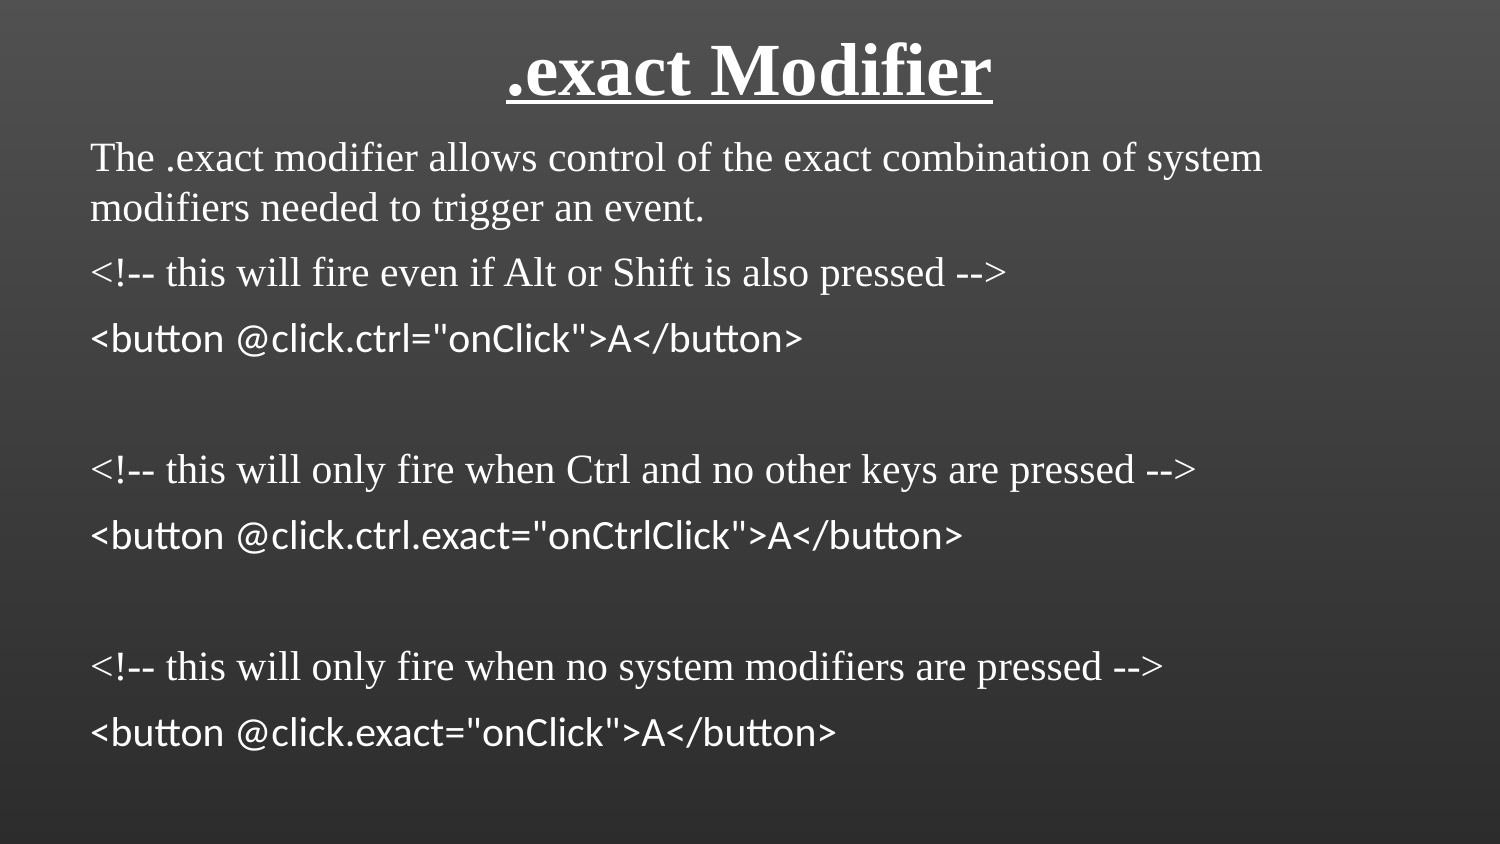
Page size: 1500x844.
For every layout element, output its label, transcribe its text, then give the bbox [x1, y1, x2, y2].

list The .exact modifier allows control of the exact combination of system modifiers needed to trigger an event. <!-- this will fire even if Alt or Shift is also pressed --> <button @click.ctrl="onClick">A</button> <!-- this will only fire when Ctrl and no other keys are pressed --> <button @click.ctrl.exact="onCtrlClick">A</button> <!-- this will only fire when no system modifiers are pressed --> <button @click.exact="onClick">A</button> [75, 122, 1425, 822]
text_box .exact Modifier [74, 9, 1425, 122]
